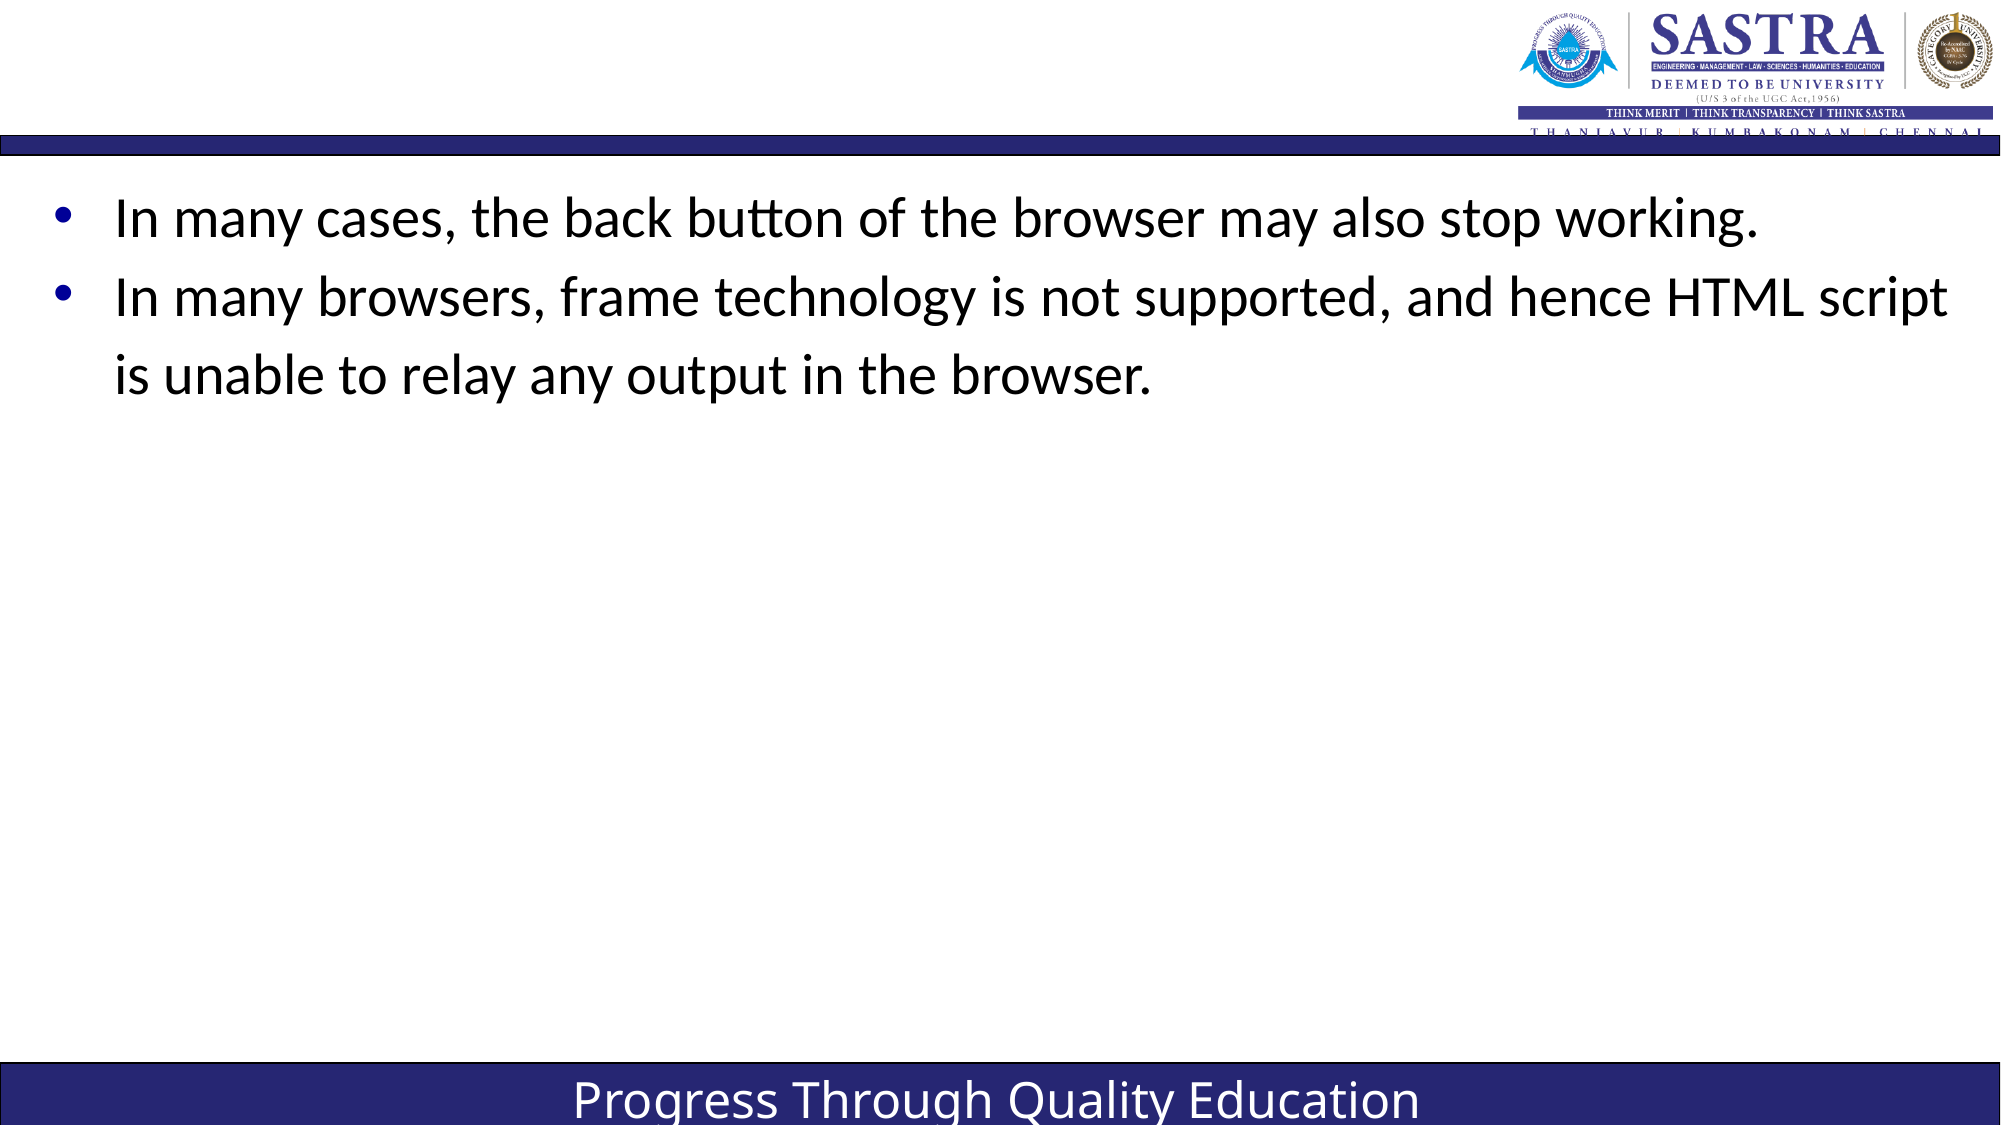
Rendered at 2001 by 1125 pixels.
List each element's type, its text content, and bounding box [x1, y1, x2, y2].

list In many cases, the back button of the browser may also stop working. In many browsers, frame technology is not supported, and hence HTML script is unable to relay any output in the browser. [33, 162, 1967, 1032]
picture [1518, 12, 1993, 138]
